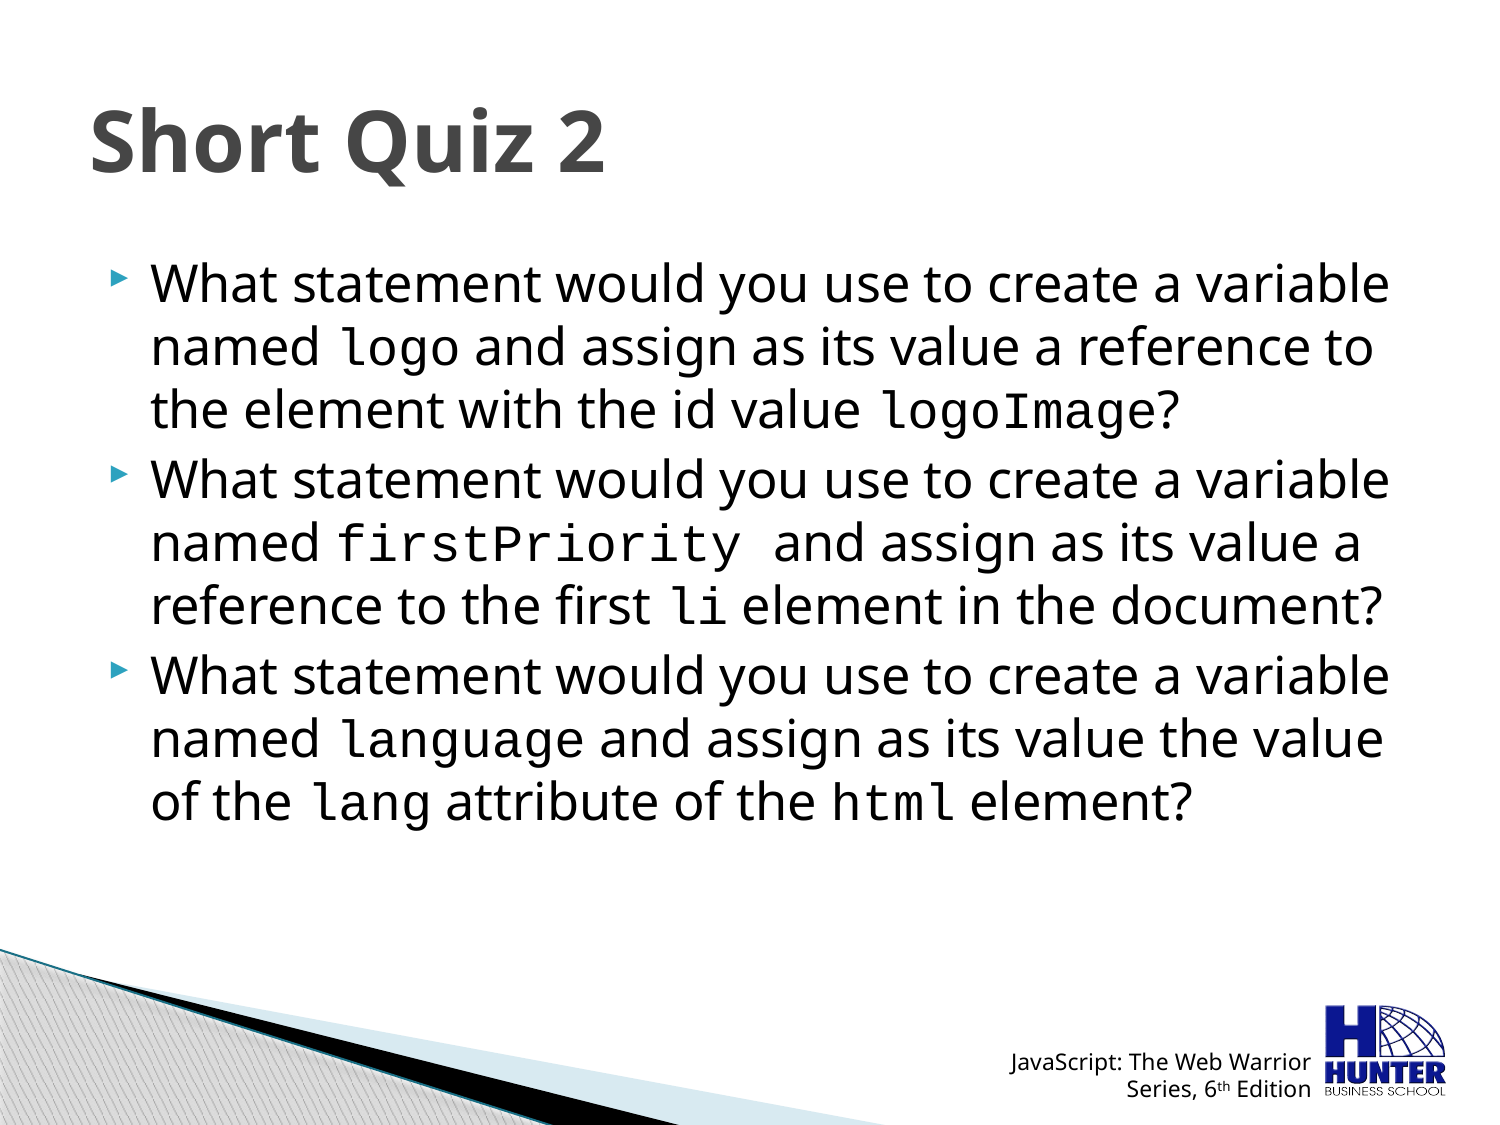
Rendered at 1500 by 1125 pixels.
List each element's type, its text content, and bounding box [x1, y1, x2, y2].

list What statement would you use to create a variable named logo and assign as its value a reference to the element with the id value logoImage? What statement would you use to create a variable named firstPriority and assign as its value a reference to the first li element in the document? What statement would you use to create a variable named language and assign as its value the value of the lang attribute of the html element? [75, 243, 1425, 986]
title Short Quiz 2 [75, 45, 1425, 233]
picture [1325, 1005, 1446, 1097]
